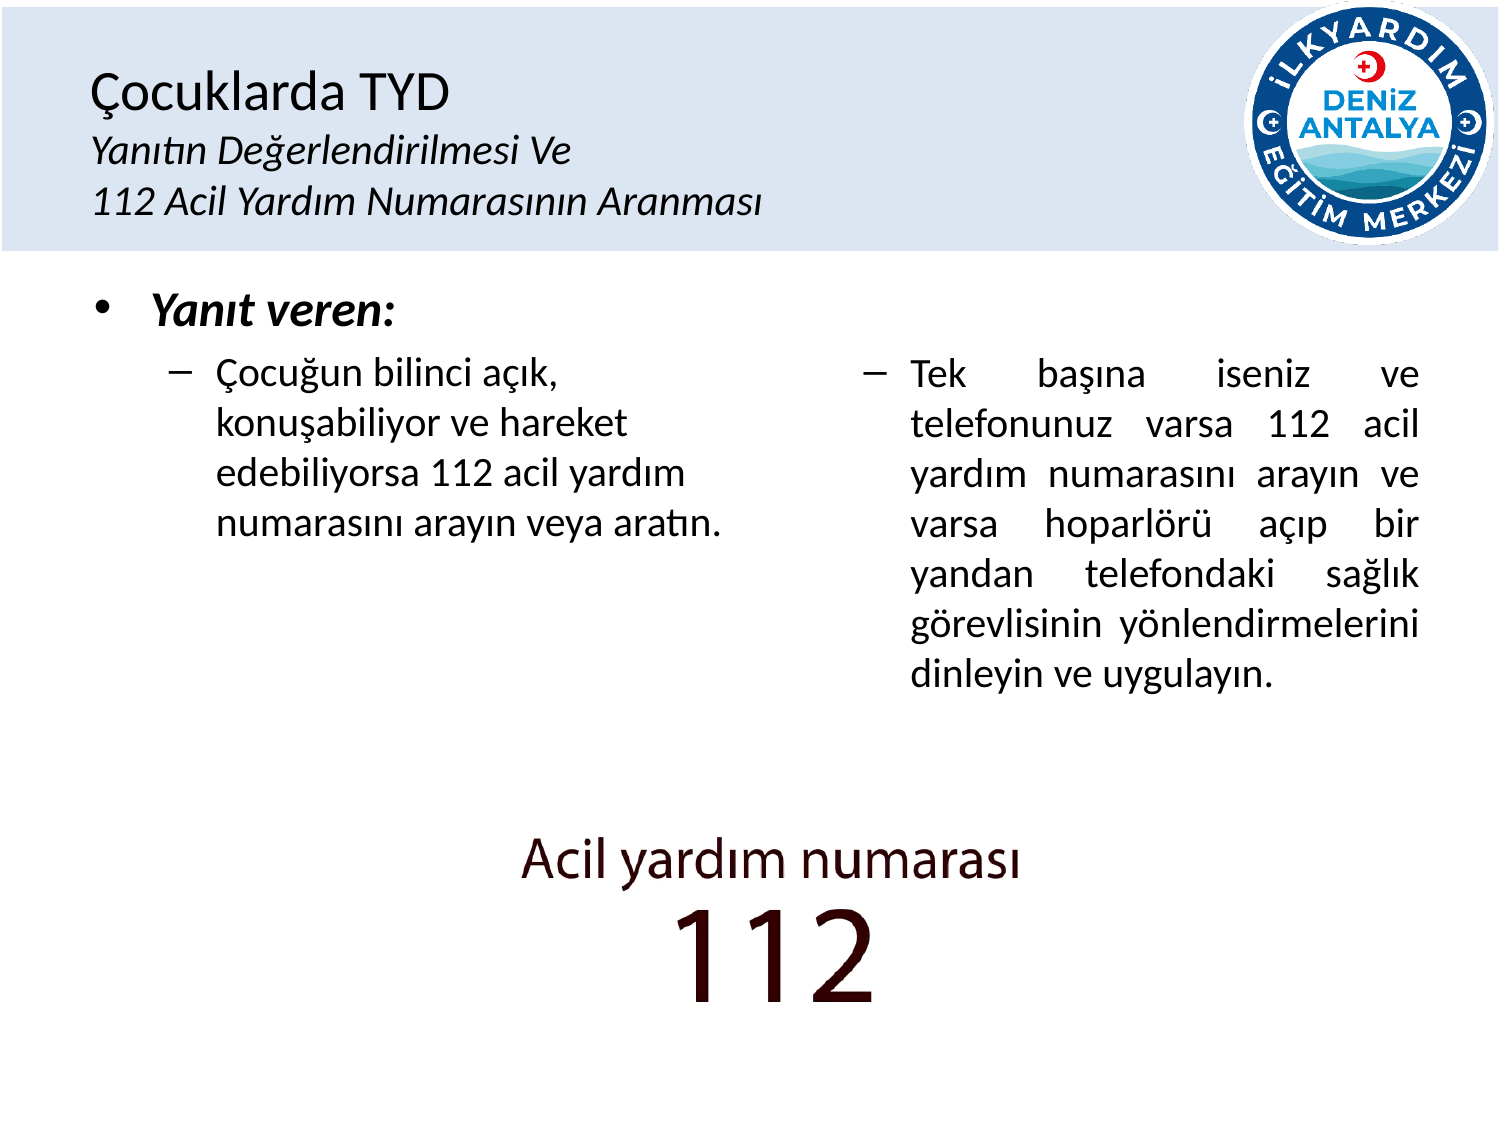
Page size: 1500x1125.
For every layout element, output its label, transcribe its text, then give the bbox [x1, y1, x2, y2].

picture [452, 774, 1048, 1052]
title Çocuklarda TYD Yanıtın Değerlendirilmesi Ve 112 Acil Yardım Numarasının Aranması [75, 45, 1239, 233]
text_box [1491, 5, 1500, 253]
picture [1244, 0, 1494, 245]
text_box Yanıt veren: Çocuğun bilinci açık, konuşabiliyor ve hareket edebiliyorsa 112 acil yardım numarasını arayın veya aratın. [78, 268, 760, 600]
text_box Tek başına iseniz ve telefonunuz varsa 112 acil yardım numarasını arayın ve varsa hoparlörü açıp bir yandan telefondaki sağlık görevlisinin yönlendirmelerini dinleyin ve uygulayın. [773, 338, 1436, 717]
text_box [0, 5, 1247, 253]
